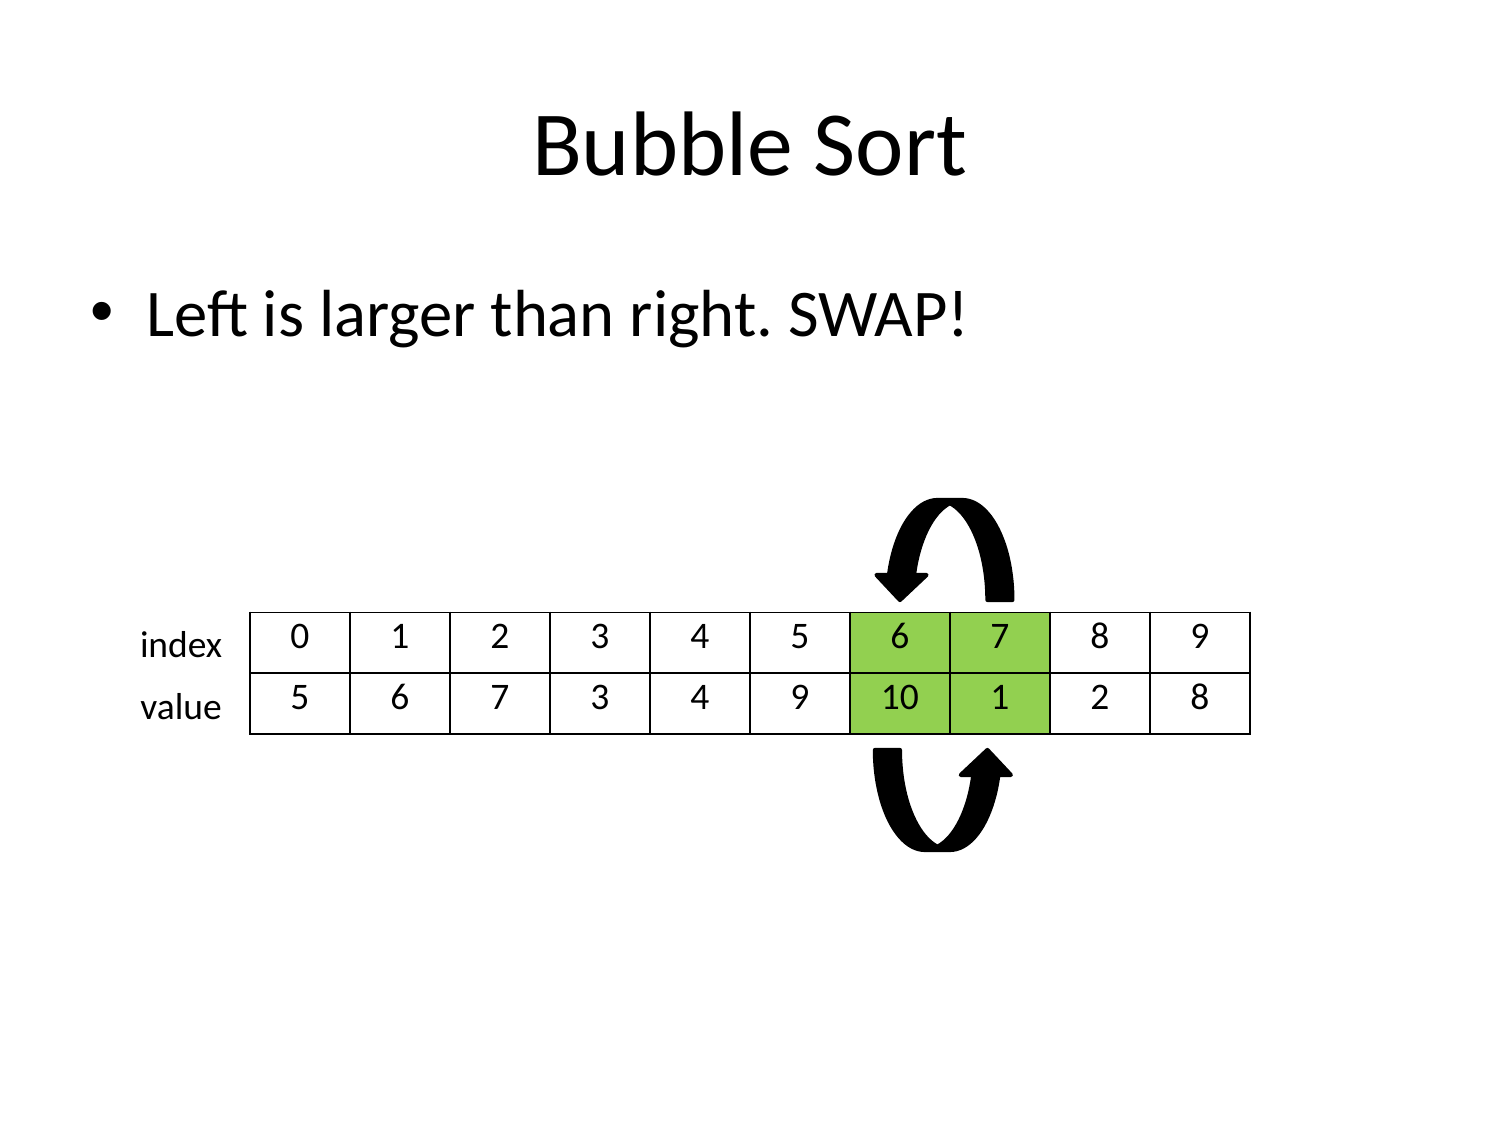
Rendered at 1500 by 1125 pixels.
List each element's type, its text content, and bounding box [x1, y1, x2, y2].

text_box index [112, 612, 250, 673]
table_header 6 [851, 613, 949, 672]
table_cell 2 [1051, 674, 1149, 733]
table_header 7 [956, 503, 1010, 597]
table_header 0 [251, 613, 349, 672]
table_header 9 [1151, 613, 1249, 672]
table_cell 10 [851, 674, 949, 733]
table_cell 1 [951, 674, 1049, 733]
table_cell 9 [751, 674, 849, 733]
list Left is larger than right. SWAP! [75, 262, 1425, 1005]
table_cell 6 [351, 674, 449, 733]
text_box value [112, 674, 250, 735]
table_header 1 [351, 613, 449, 672]
table_cell 4 [651, 674, 749, 733]
table_header 7 [951, 613, 1049, 672]
text_box [874, 497, 1015, 603]
table_cell 8 [1151, 674, 1249, 733]
table_cell 3 [551, 674, 649, 733]
table_header 2 [451, 613, 549, 672]
table_header 3 [551, 613, 649, 672]
table_cell 7 [451, 674, 549, 733]
table_cell 5 [251, 674, 349, 733]
title Bubble Sort [75, 45, 1425, 233]
table_header 6 [878, 753, 932, 847]
table_header 4 [651, 613, 749, 672]
table_header 8 [1051, 613, 1149, 672]
text_box [872, 747, 1013, 853]
table_header 5 [751, 613, 849, 672]
